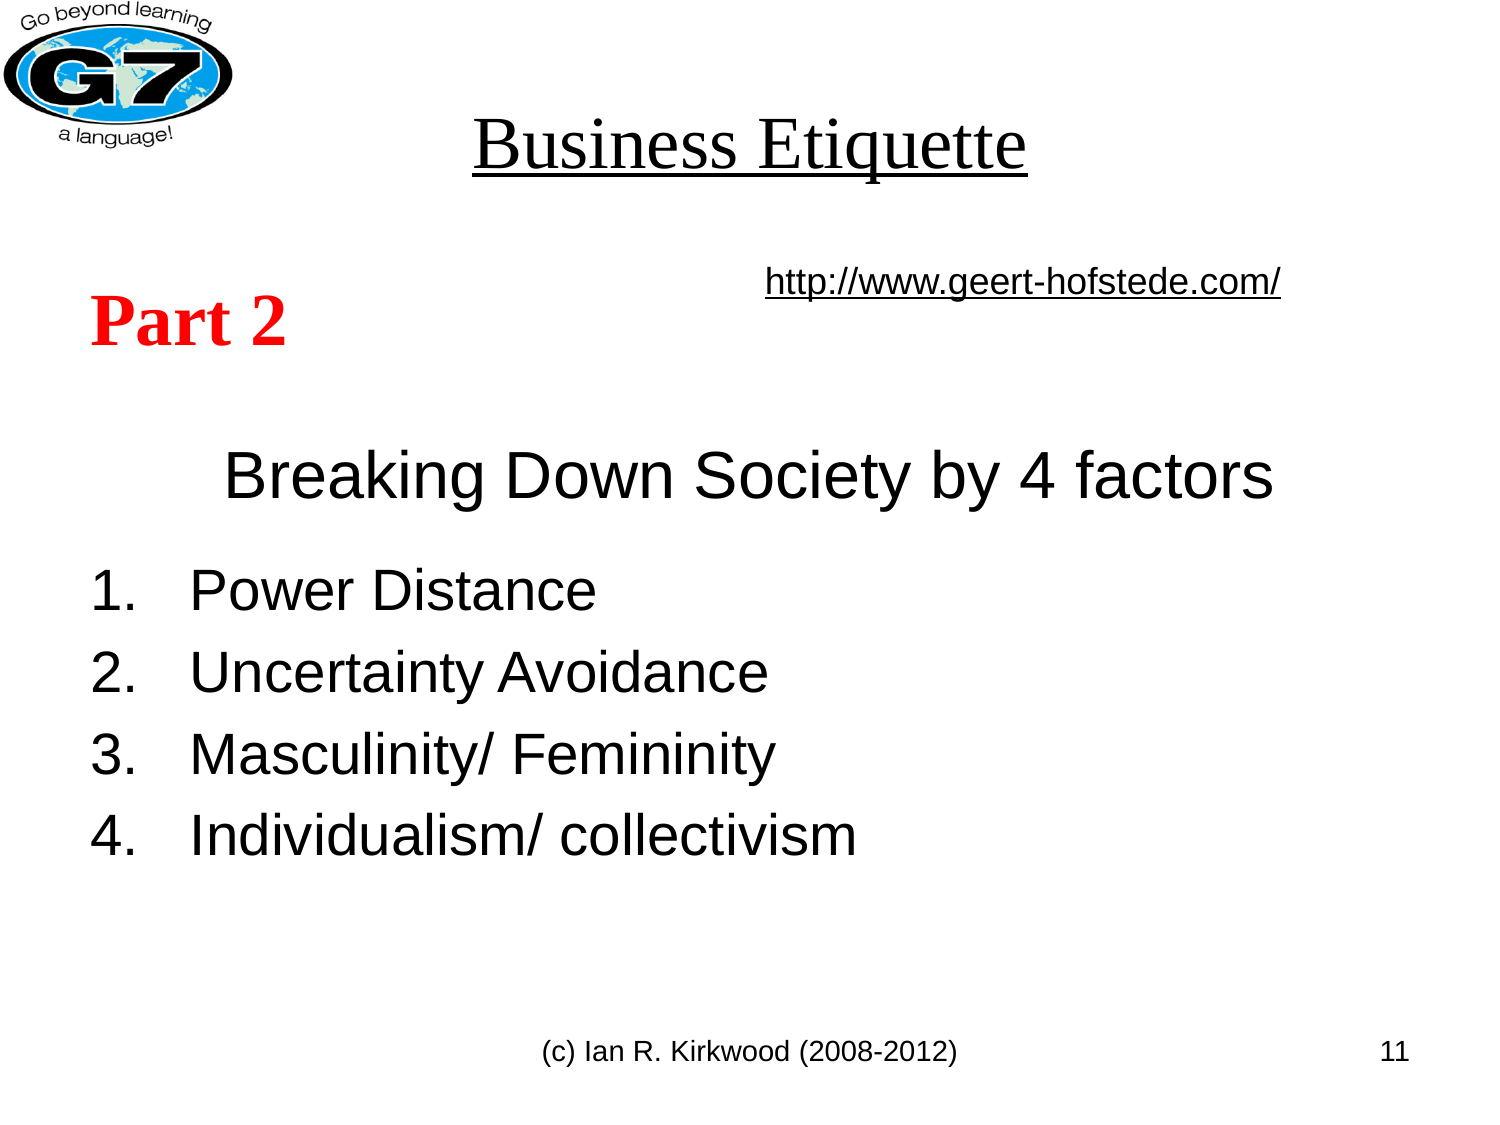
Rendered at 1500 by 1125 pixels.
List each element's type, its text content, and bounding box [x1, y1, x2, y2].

picture [0, 0, 237, 150]
list Part 2 Breaking Down Society by 4 factors Power Distance Uncertainty Avoidance Masculinity/ Femininity Individualism/ collectivism [75, 262, 1425, 1005]
slide_number 11 [1074, 1024, 1425, 1103]
title Business Etiquette [75, 45, 1425, 233]
text_box http://www.geert-hofstede.com/ [750, 250, 1313, 310]
footer (c) Ian R. Kirkwood (2008-2012) [512, 1024, 988, 1103]
